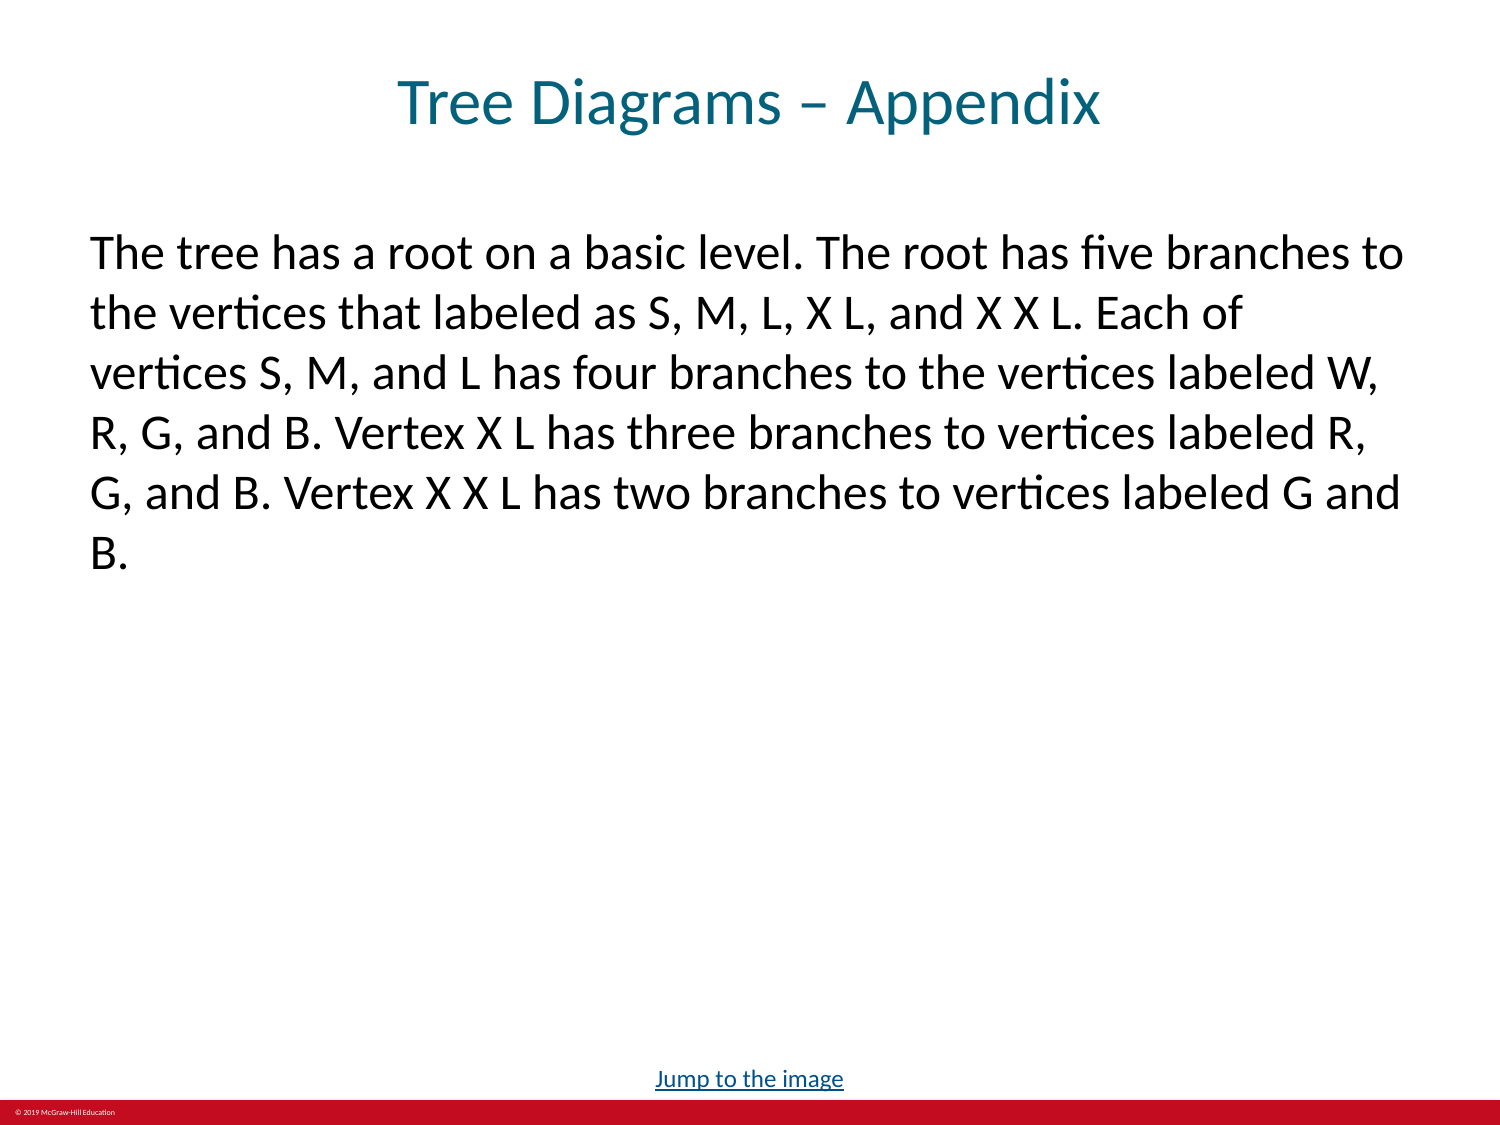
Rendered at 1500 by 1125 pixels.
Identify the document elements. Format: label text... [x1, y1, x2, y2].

title Tree Diagrams – Appendix [0, 0, 1500, 195]
list The tree has a root on a basic level. The root has five branches to the vertices that labeled as S, M, L, X L, and X X L. Each of vertices S, M, and L has four branches to the vertices labeled W, R, G, and B. Vertex X L has three branches to vertices labeled R, G, and B. Vertex X X L has two branches to vertices labeled G and B. [75, 212, 1425, 1025]
list Jump to the image [568, 1062, 932, 1093]
